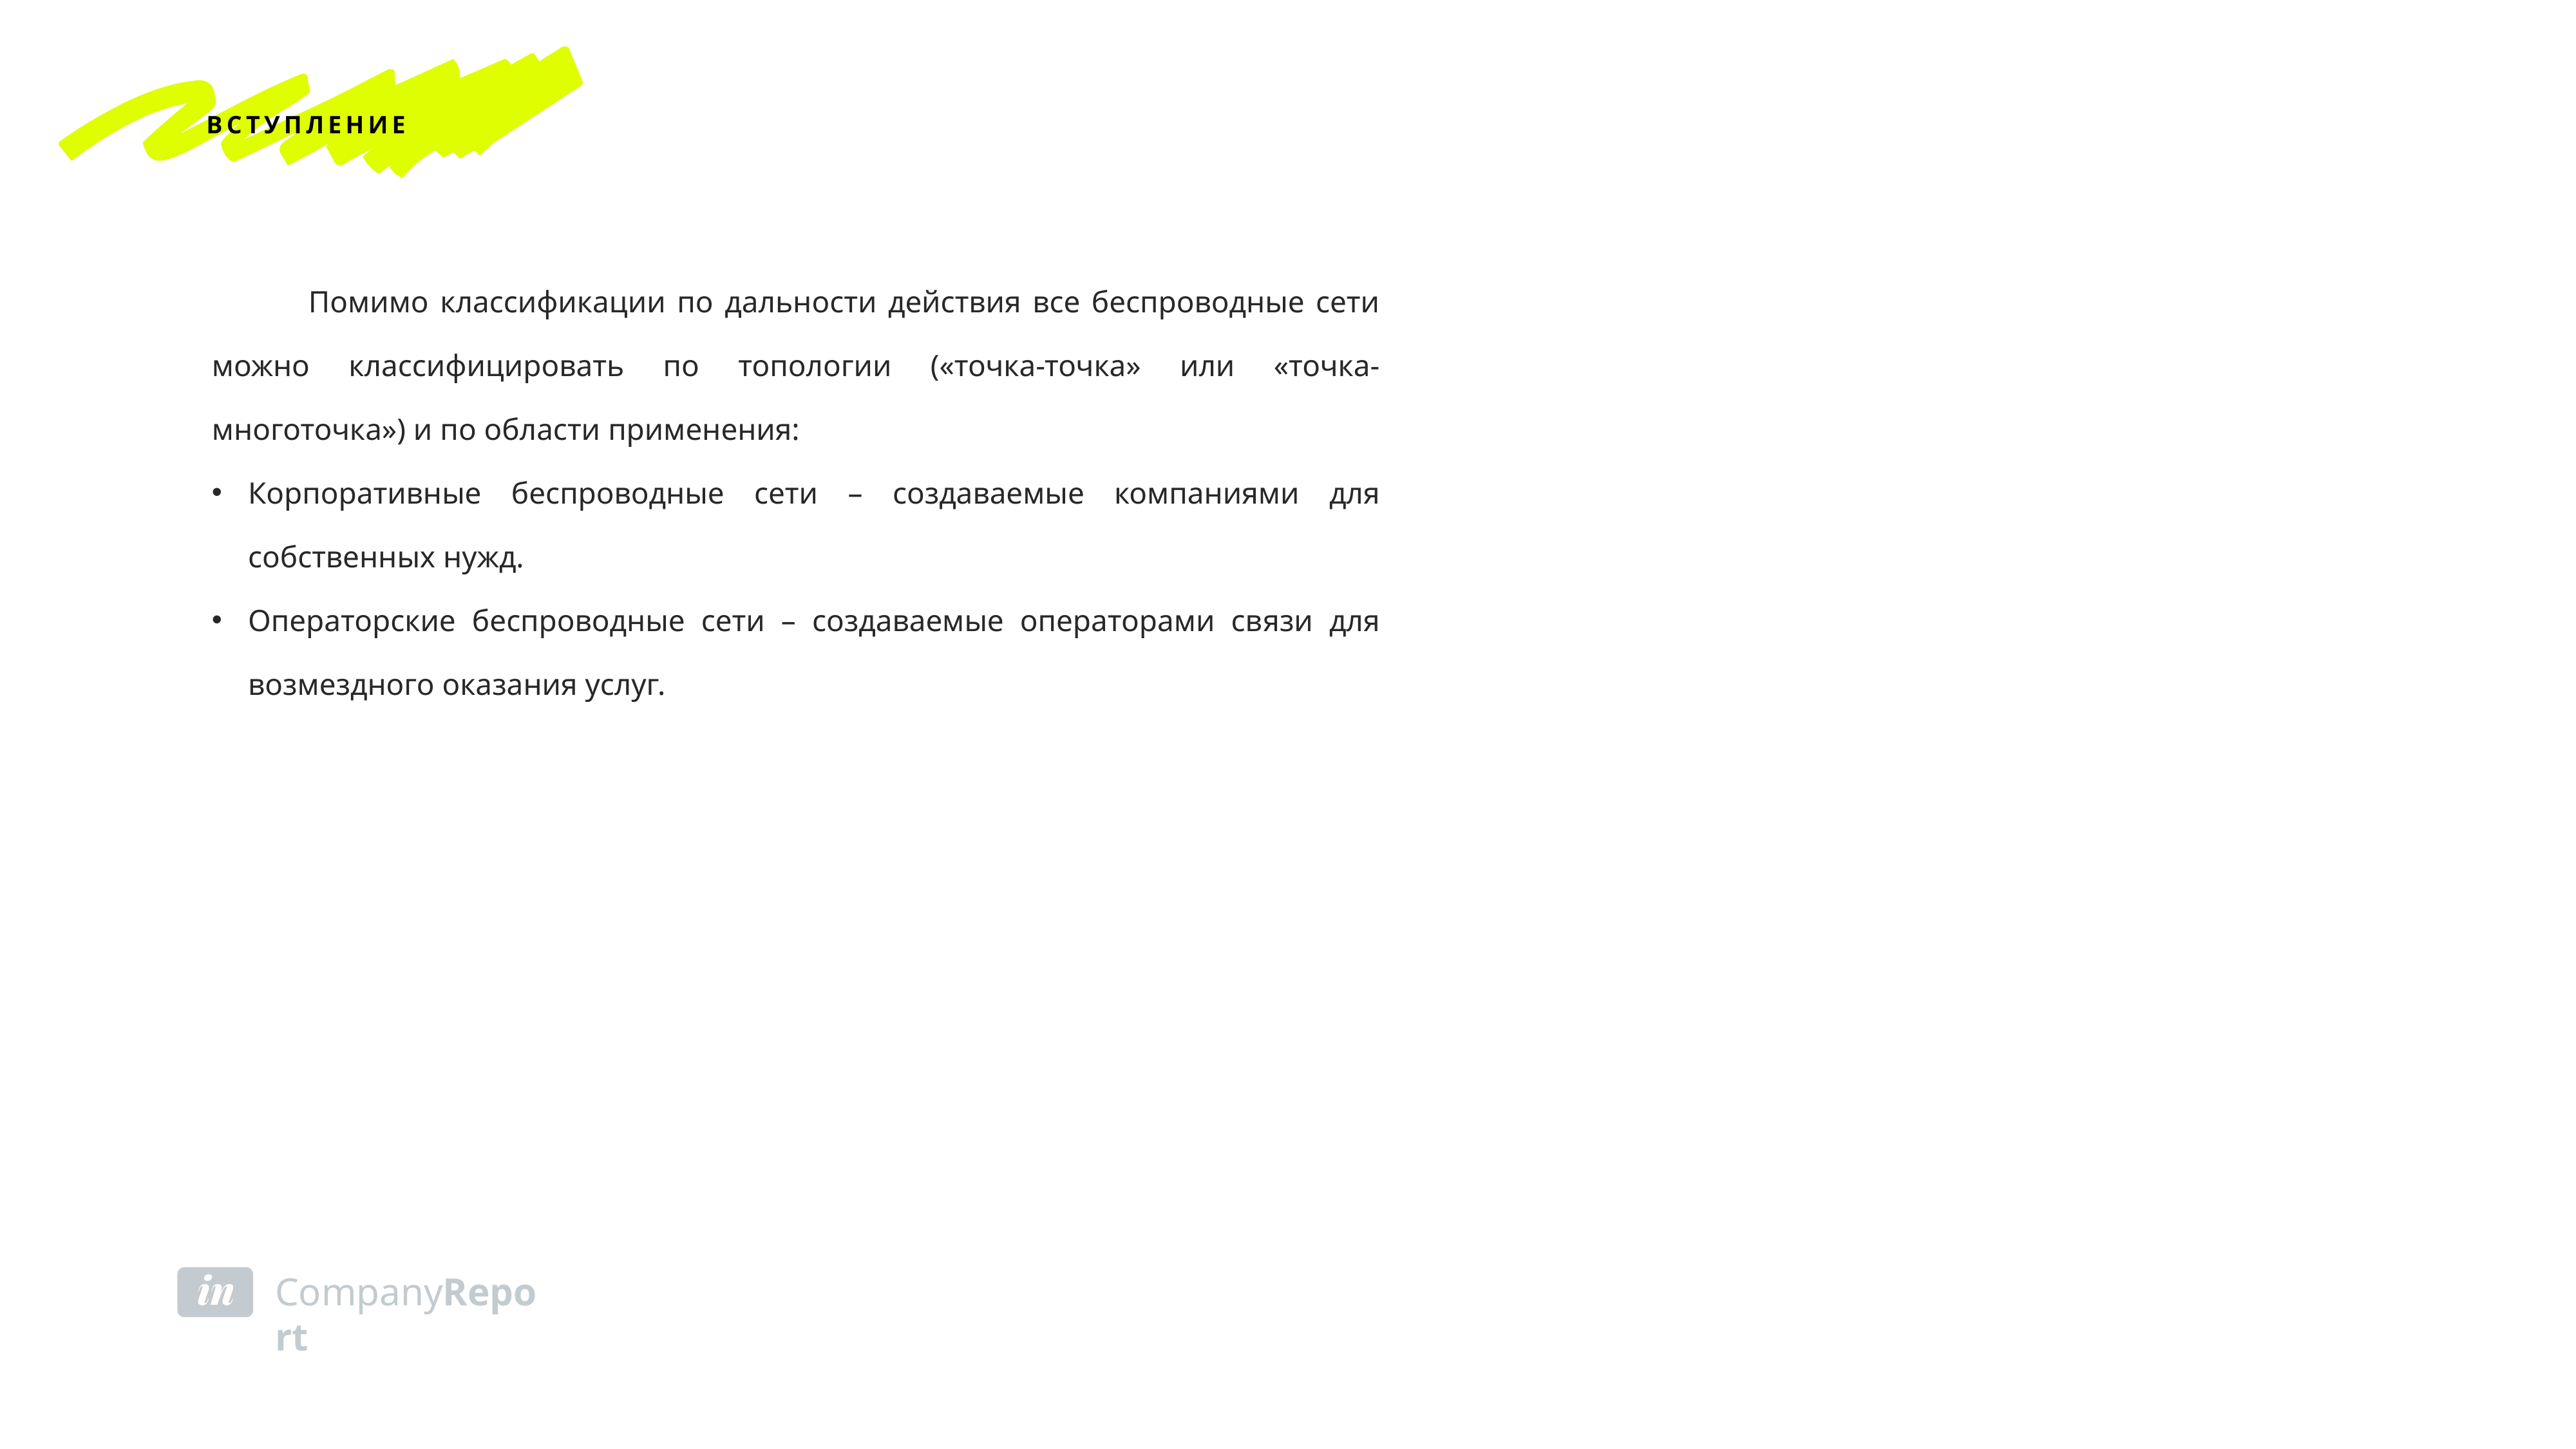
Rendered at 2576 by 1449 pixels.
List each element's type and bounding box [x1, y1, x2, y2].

text_box [59, 46, 1390, 711]
